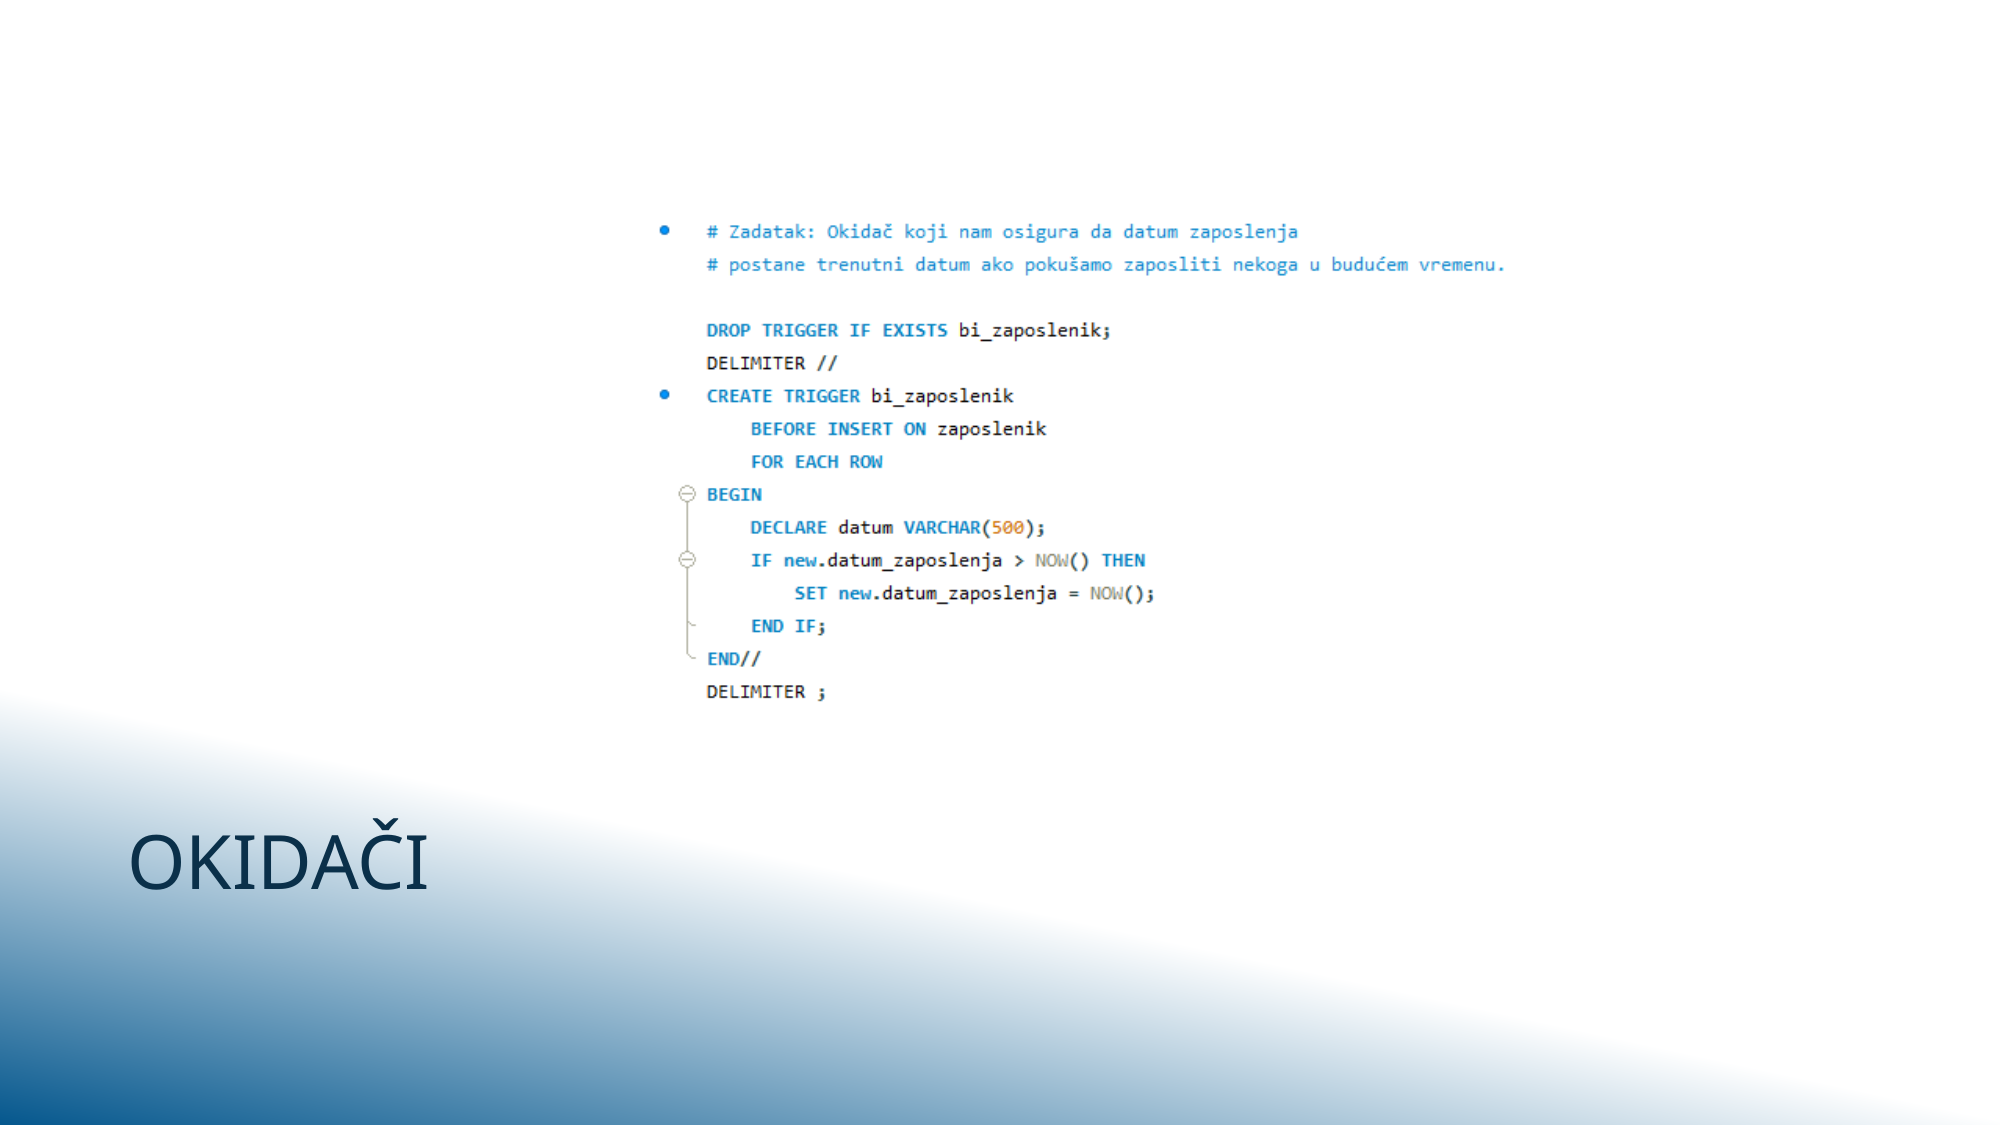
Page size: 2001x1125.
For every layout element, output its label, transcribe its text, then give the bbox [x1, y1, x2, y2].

picture [657, 220, 1513, 706]
title OKIDAČI [112, 736, 1513, 984]
